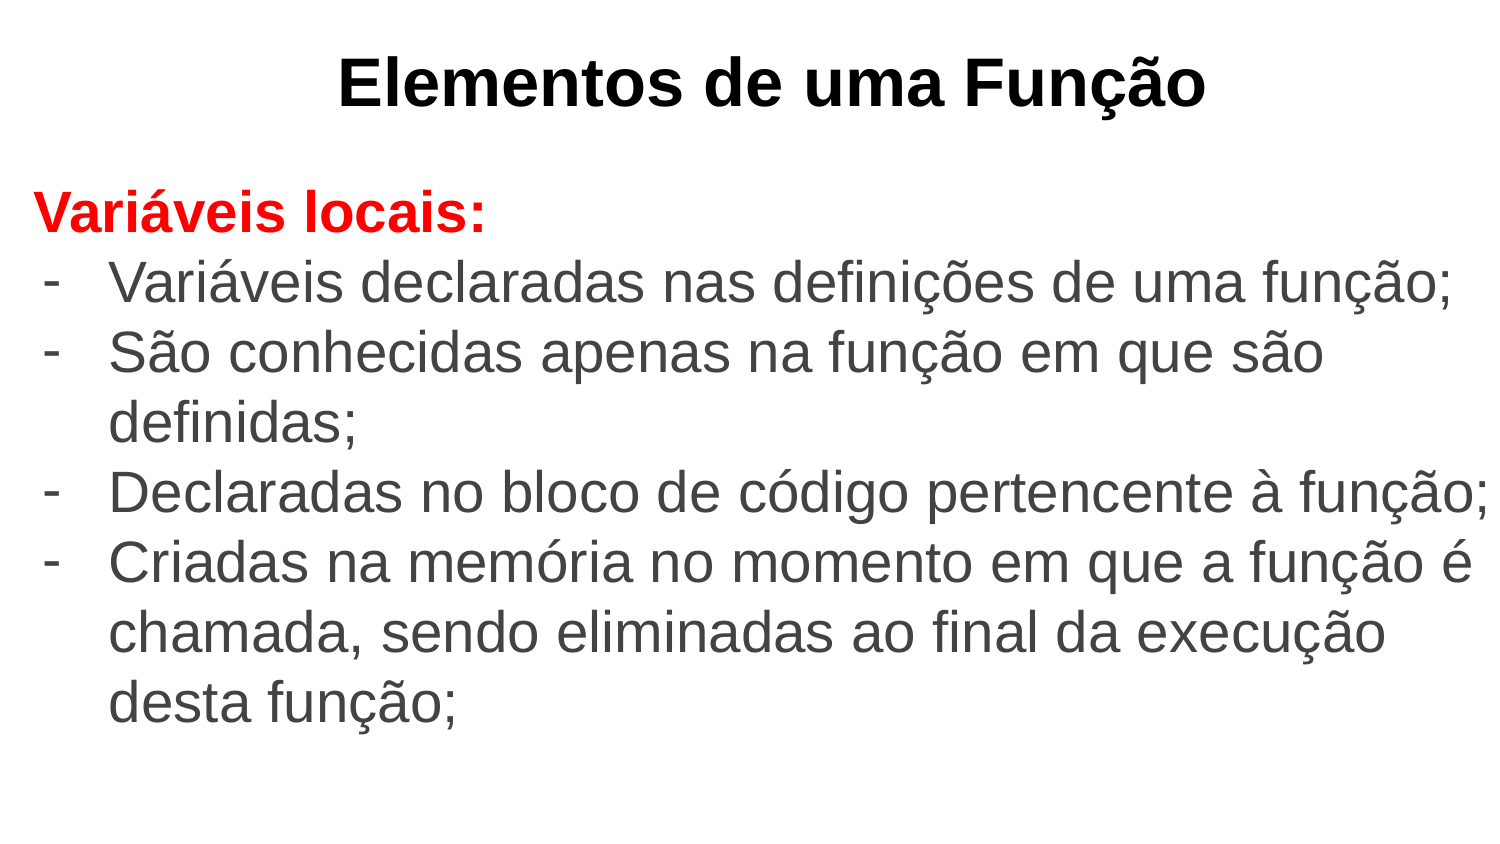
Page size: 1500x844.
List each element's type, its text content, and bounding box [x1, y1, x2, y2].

text_box Variáveis locais: Variáveis declaradas nas definições de uma função; São conhecidas apenas na função em que são definidas; Declaradas no bloco de código pertencente à função; Criadas na memória no momento em que a função é chamada, sendo eliminadas ao final da execução desta função; [18, 159, 1500, 814]
text_box Elementos de uma Função [98, 22, 1448, 130]
